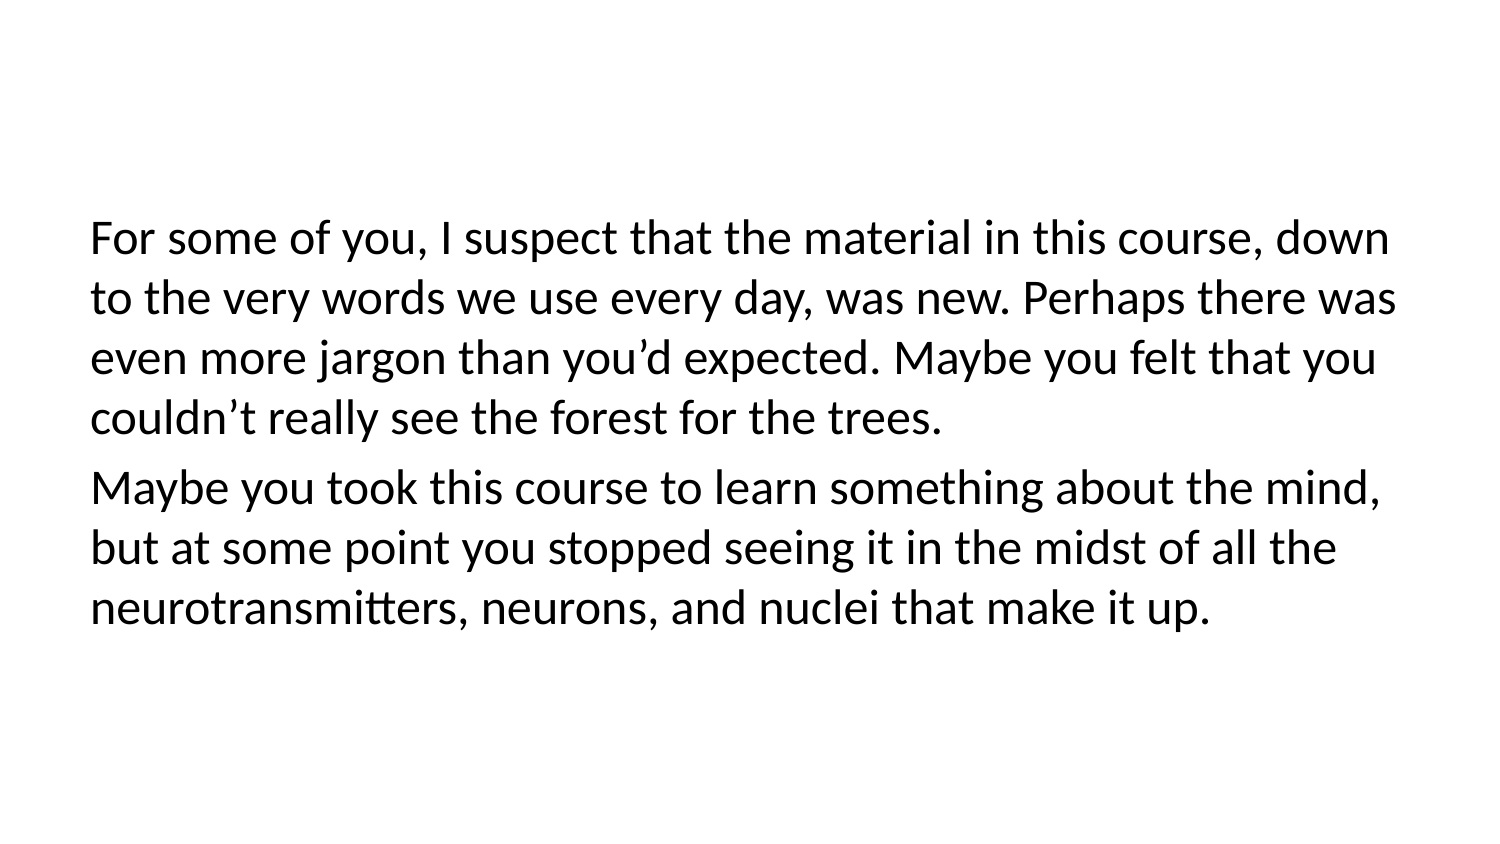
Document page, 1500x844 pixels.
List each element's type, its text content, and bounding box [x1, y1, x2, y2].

list For some of you, I suspect that the material in this course, down to the very words we use every day, was new. Perhaps there was even more jargon than you’d expected. Maybe you felt that you couldn’t really see the forest for the trees. Maybe you took this course to learn something about the mind, but at some point you stopped seeing it in the midst of all the neurotransmitters, neurons, and nuclei that make it up. [75, 196, 1425, 754]
